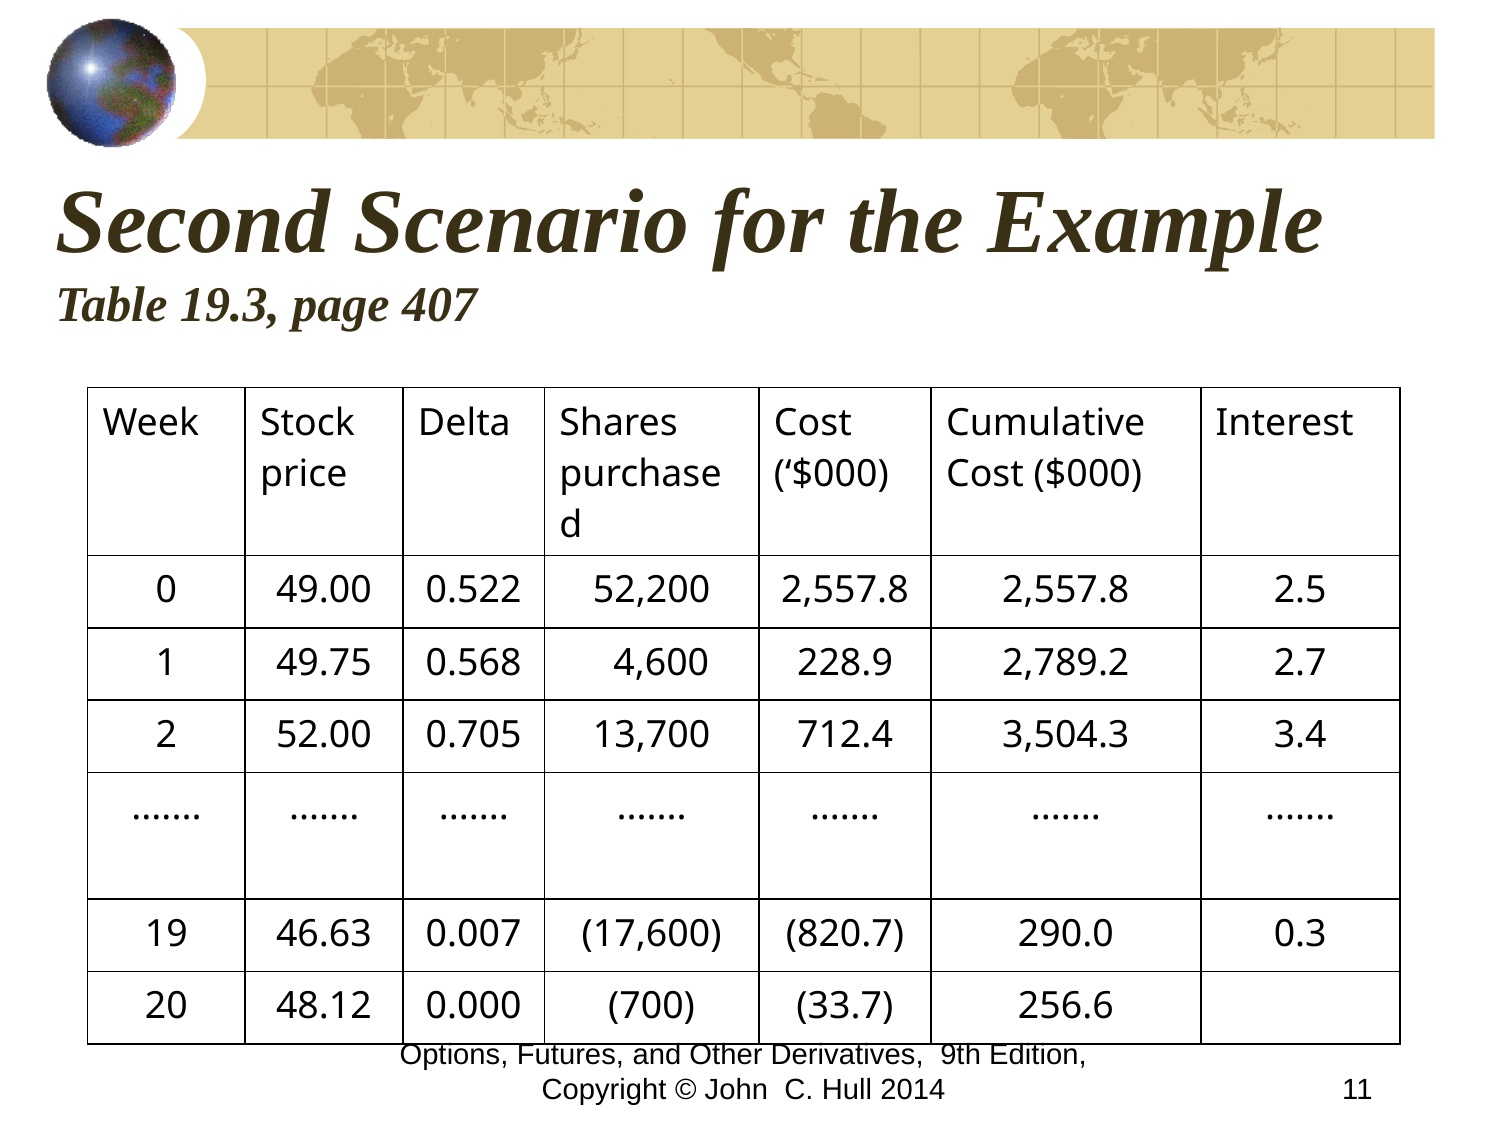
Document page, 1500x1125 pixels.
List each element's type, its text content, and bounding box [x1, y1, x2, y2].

table_cell (820.7) [760, 900, 930, 971]
table_cell ....... [932, 773, 1200, 898]
table_cell ....... [545, 773, 758, 898]
table_cell 49.00 [246, 556, 402, 627]
table_cell 0.522 [404, 556, 544, 627]
table_cell 2,789.2 [932, 629, 1200, 699]
table_cell ....... [88, 773, 244, 898]
table_header Delta [404, 388, 544, 555]
table_header Stock price [246, 388, 402, 555]
table_header Cost (‘$000) [760, 388, 930, 555]
table_cell ....... [760, 773, 930, 898]
table_cell (33.7) [760, 972, 930, 1043]
table_cell 3,504.3 [932, 701, 1200, 772]
table_cell (17,600) [545, 900, 758, 971]
table_header Shares purchased [545, 388, 758, 555]
table_cell 52.00 [246, 701, 402, 772]
table_cell 46.63 [246, 900, 402, 971]
table_cell ....... [246, 773, 402, 898]
footer Options, Futures, and Other Derivatives, 9th Edition, Copyright © John C. Hull 2014 [349, 1045, 1074, 1113]
table_cell 2.5 [1202, 556, 1399, 627]
table_cell 0.3 [1202, 900, 1399, 971]
table_cell 290.0 [932, 900, 1200, 971]
table_cell 4,600 [545, 629, 758, 699]
table_header Week [88, 388, 244, 555]
table_cell 52,200 [545, 556, 758, 627]
table_cell 0.705 [404, 701, 544, 772]
table_cell 0.000 [404, 972, 544, 1043]
table_cell 19 [88, 900, 244, 971]
table_cell 0.568 [404, 629, 544, 699]
table_cell (700) [545, 972, 758, 1043]
table_cell 2,557.8 [932, 556, 1200, 627]
table_cell [1202, 972, 1399, 1043]
table_cell 2 [88, 701, 244, 772]
table_cell 228.9 [760, 629, 930, 699]
picture [42, 14, 190, 151]
slide_number 11 [1074, 1045, 1388, 1113]
table_cell 2,557.8 [760, 556, 930, 627]
table_header Interest [1202, 388, 1399, 555]
table_cell 0.007 [404, 900, 544, 971]
table_cell 0 [88, 556, 244, 627]
table_cell 49.75 [246, 629, 402, 699]
table_cell 48.12 [246, 972, 402, 1043]
title Second Scenario for the Example Table 19.3, page 407 [40, 152, 1425, 341]
table_cell 20 [88, 972, 244, 1043]
table_cell 1 [88, 629, 244, 699]
table_cell 13,700 [545, 701, 758, 772]
table_header Cumulative Cost ($000) [932, 388, 1200, 555]
table_cell 256.6 [932, 972, 1200, 1043]
table_cell 712.4 [760, 701, 930, 772]
table_cell ....... [404, 773, 544, 898]
table_cell 3.4 [1202, 701, 1399, 772]
table_cell ....... [1202, 773, 1399, 898]
table_cell 2.7 [1202, 629, 1399, 699]
